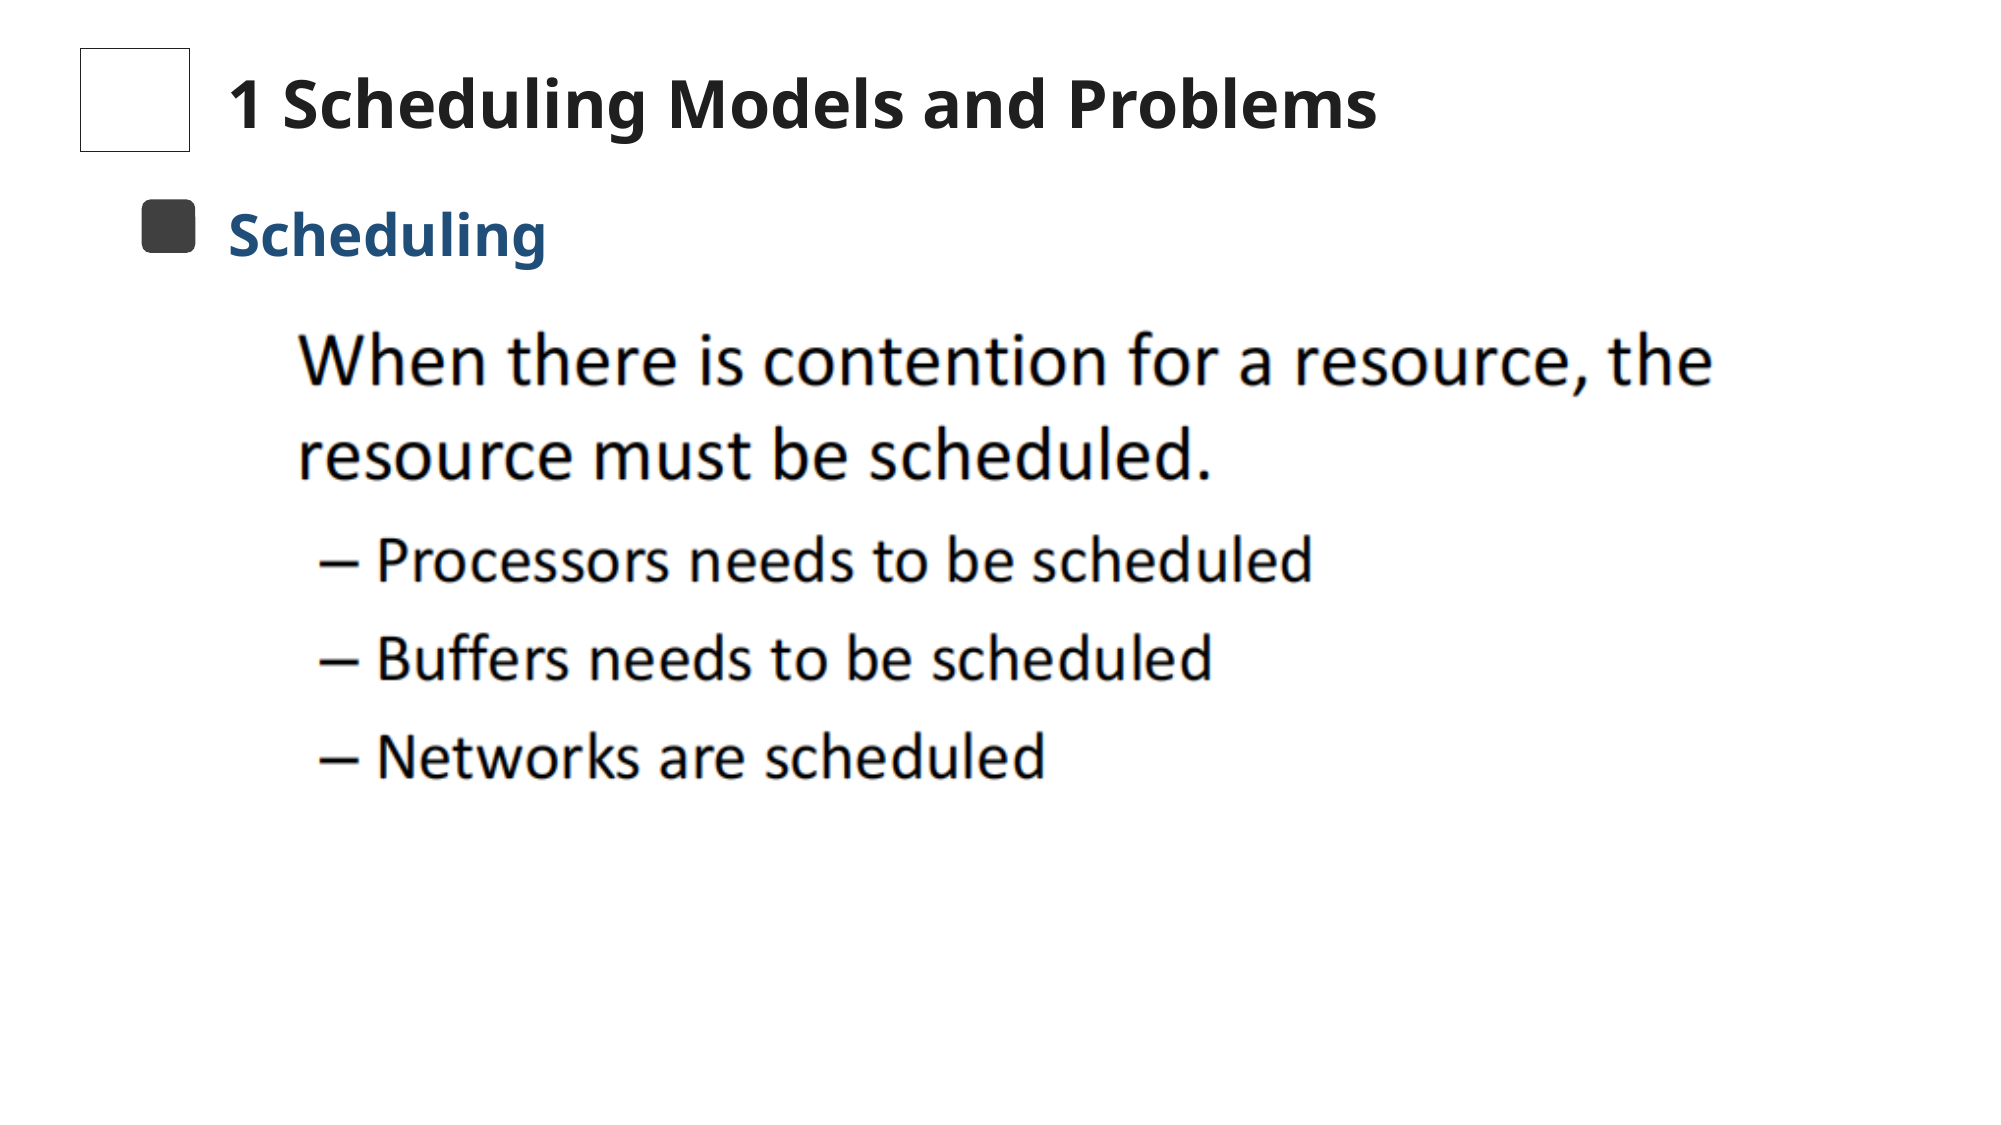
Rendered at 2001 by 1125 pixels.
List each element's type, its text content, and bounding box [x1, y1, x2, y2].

picture [275, 297, 1788, 828]
text_box [80, 48, 190, 152]
text_box [141, 199, 196, 253]
text_box 1 Scheduling Models and Problems [207, 43, 1486, 152]
text_box Scheduling [208, 188, 1736, 279]
